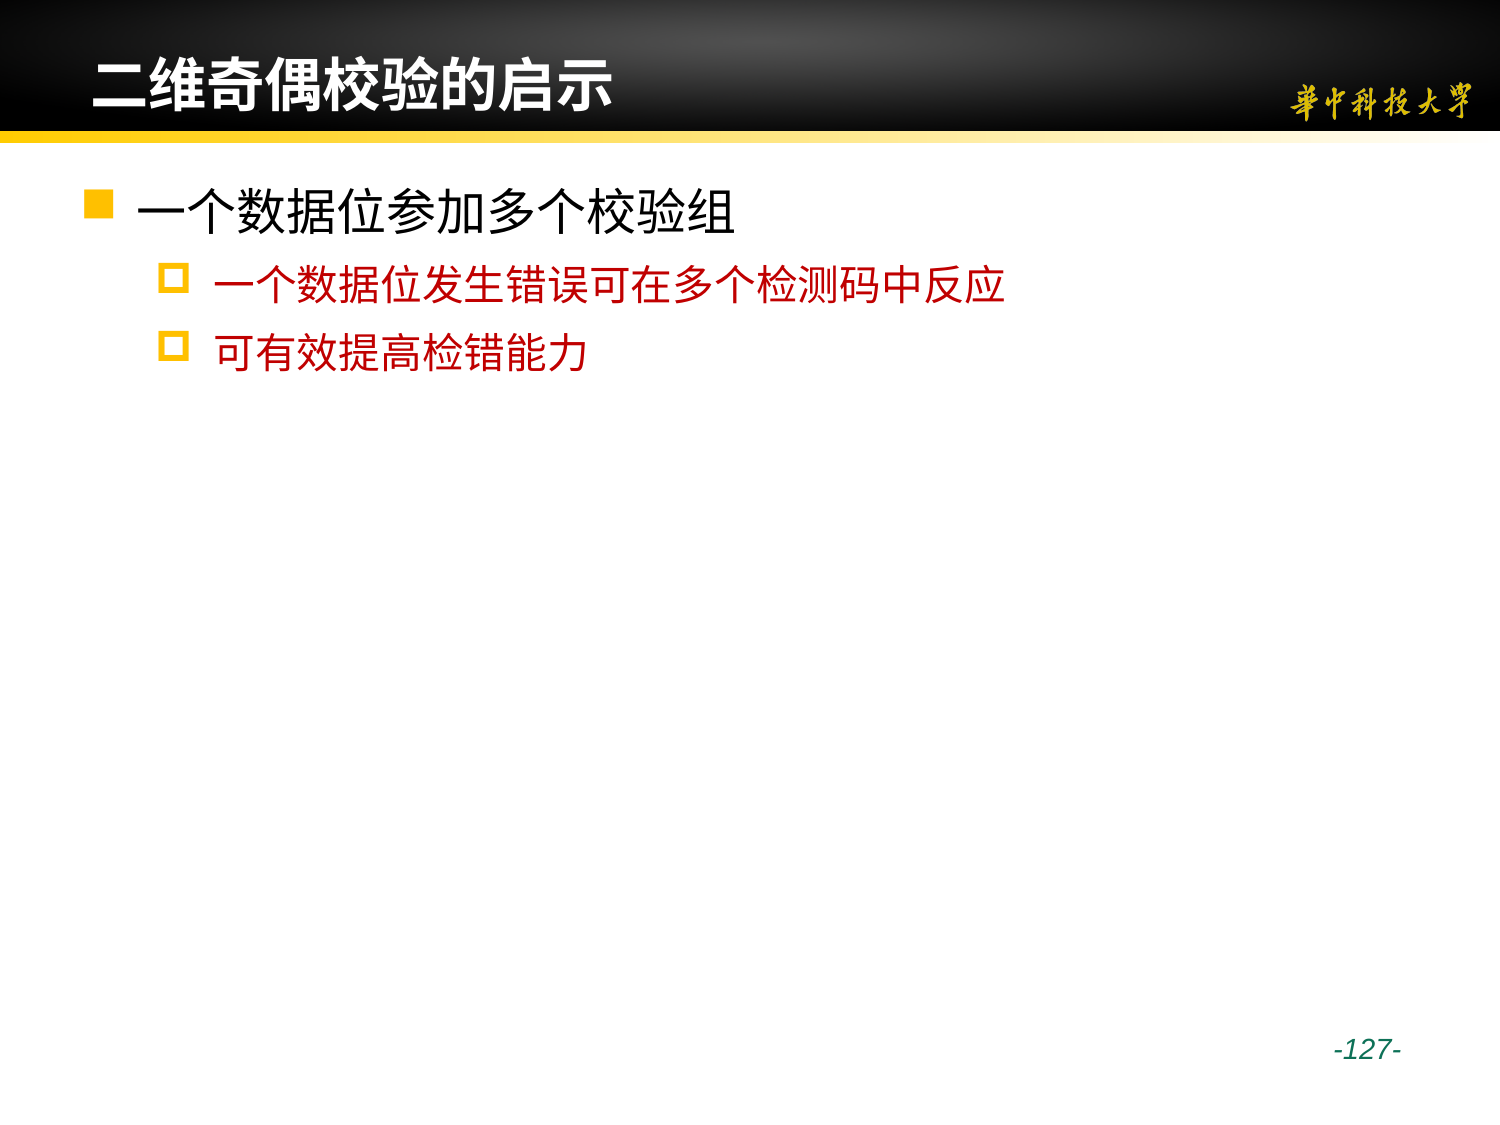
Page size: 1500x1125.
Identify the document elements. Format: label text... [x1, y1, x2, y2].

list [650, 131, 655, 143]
picture [0, 0, 1500, 131]
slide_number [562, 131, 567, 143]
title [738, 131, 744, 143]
list 一个数据位参加多个校验组 一个数据位发生错误可在多个检测码中反应 可有效提高检错能力 [64, 160, 1414, 988]
title 二维奇偶校验的启示 [74, 34, 1426, 131]
slide_number -127- [1257, 1023, 1425, 1102]
